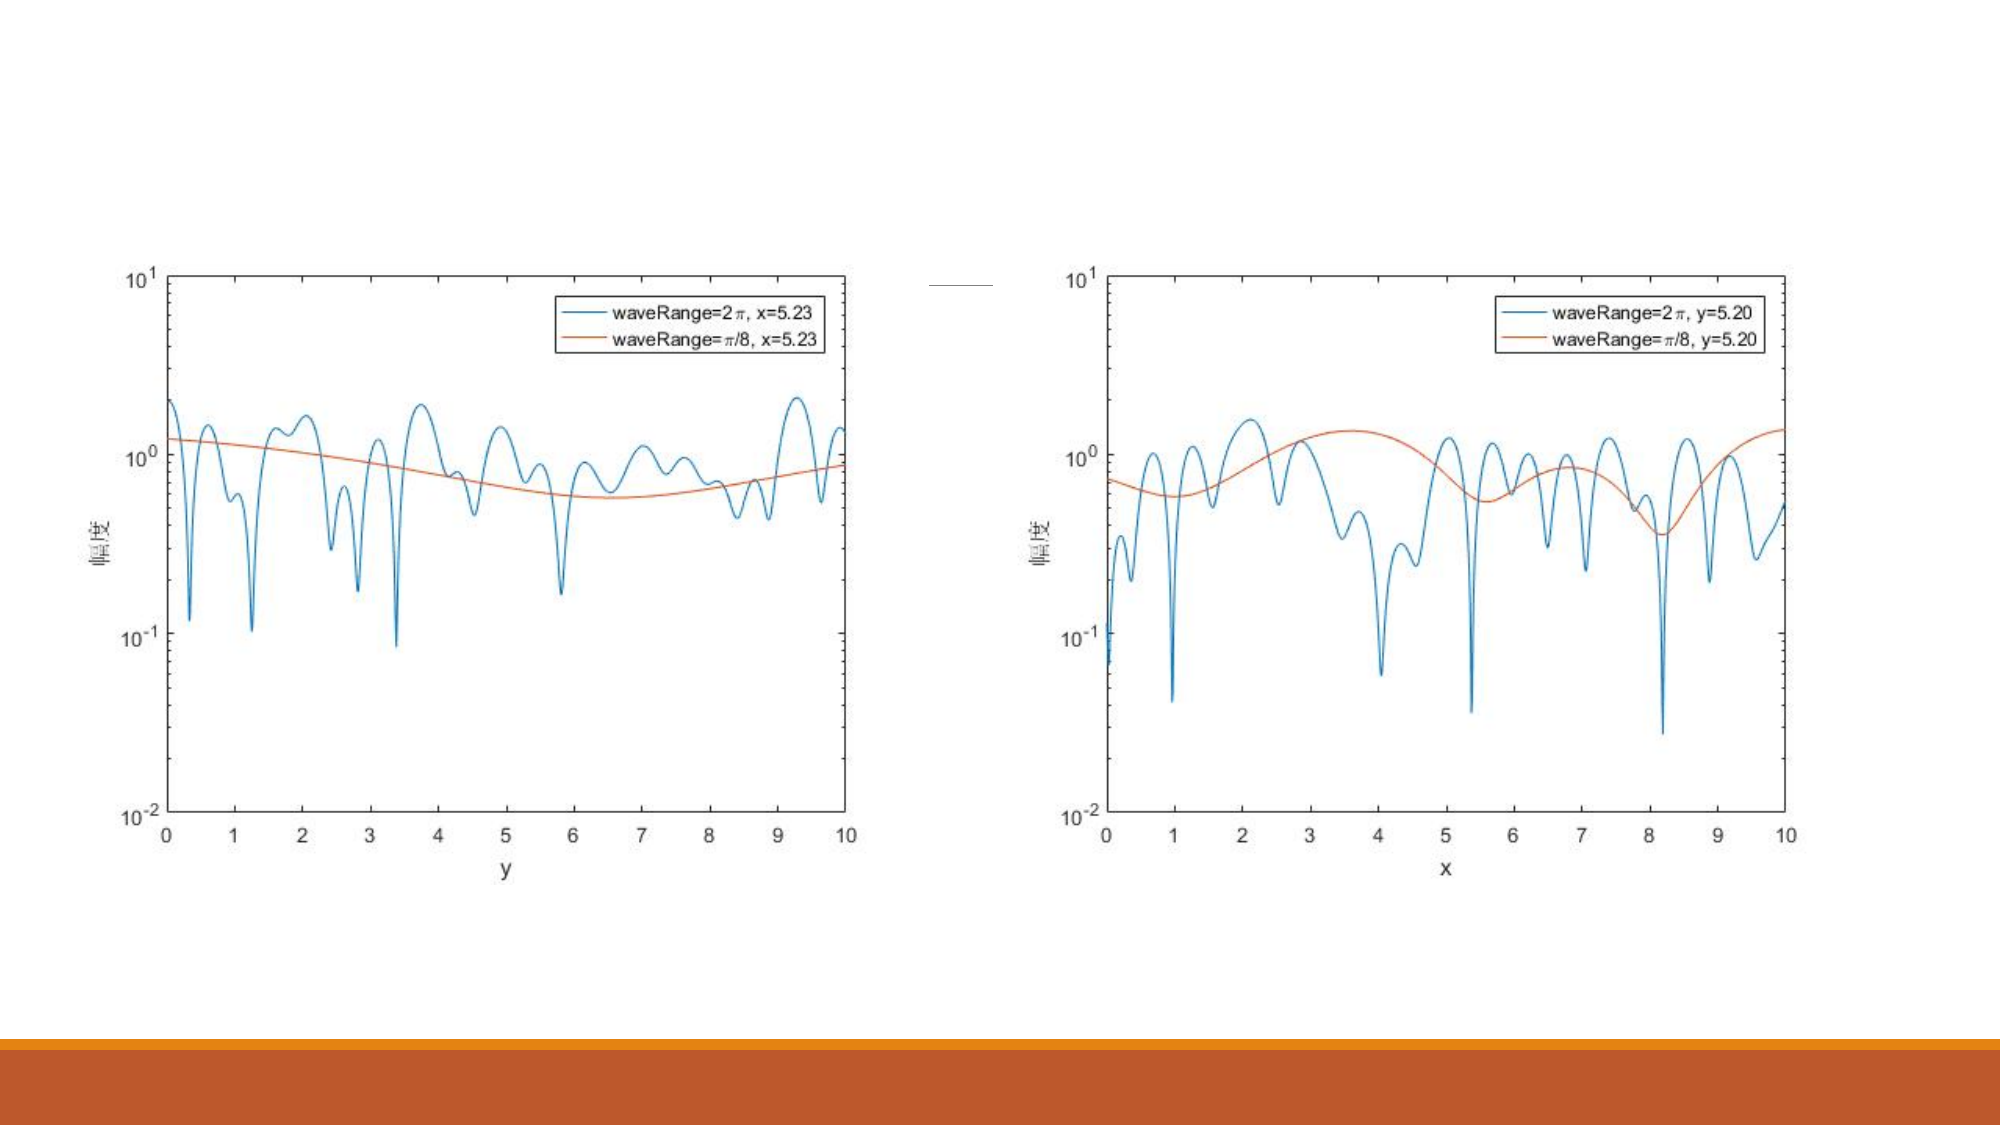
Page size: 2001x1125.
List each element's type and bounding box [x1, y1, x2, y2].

picture [52, 227, 929, 885]
picture [992, 227, 1869, 885]
